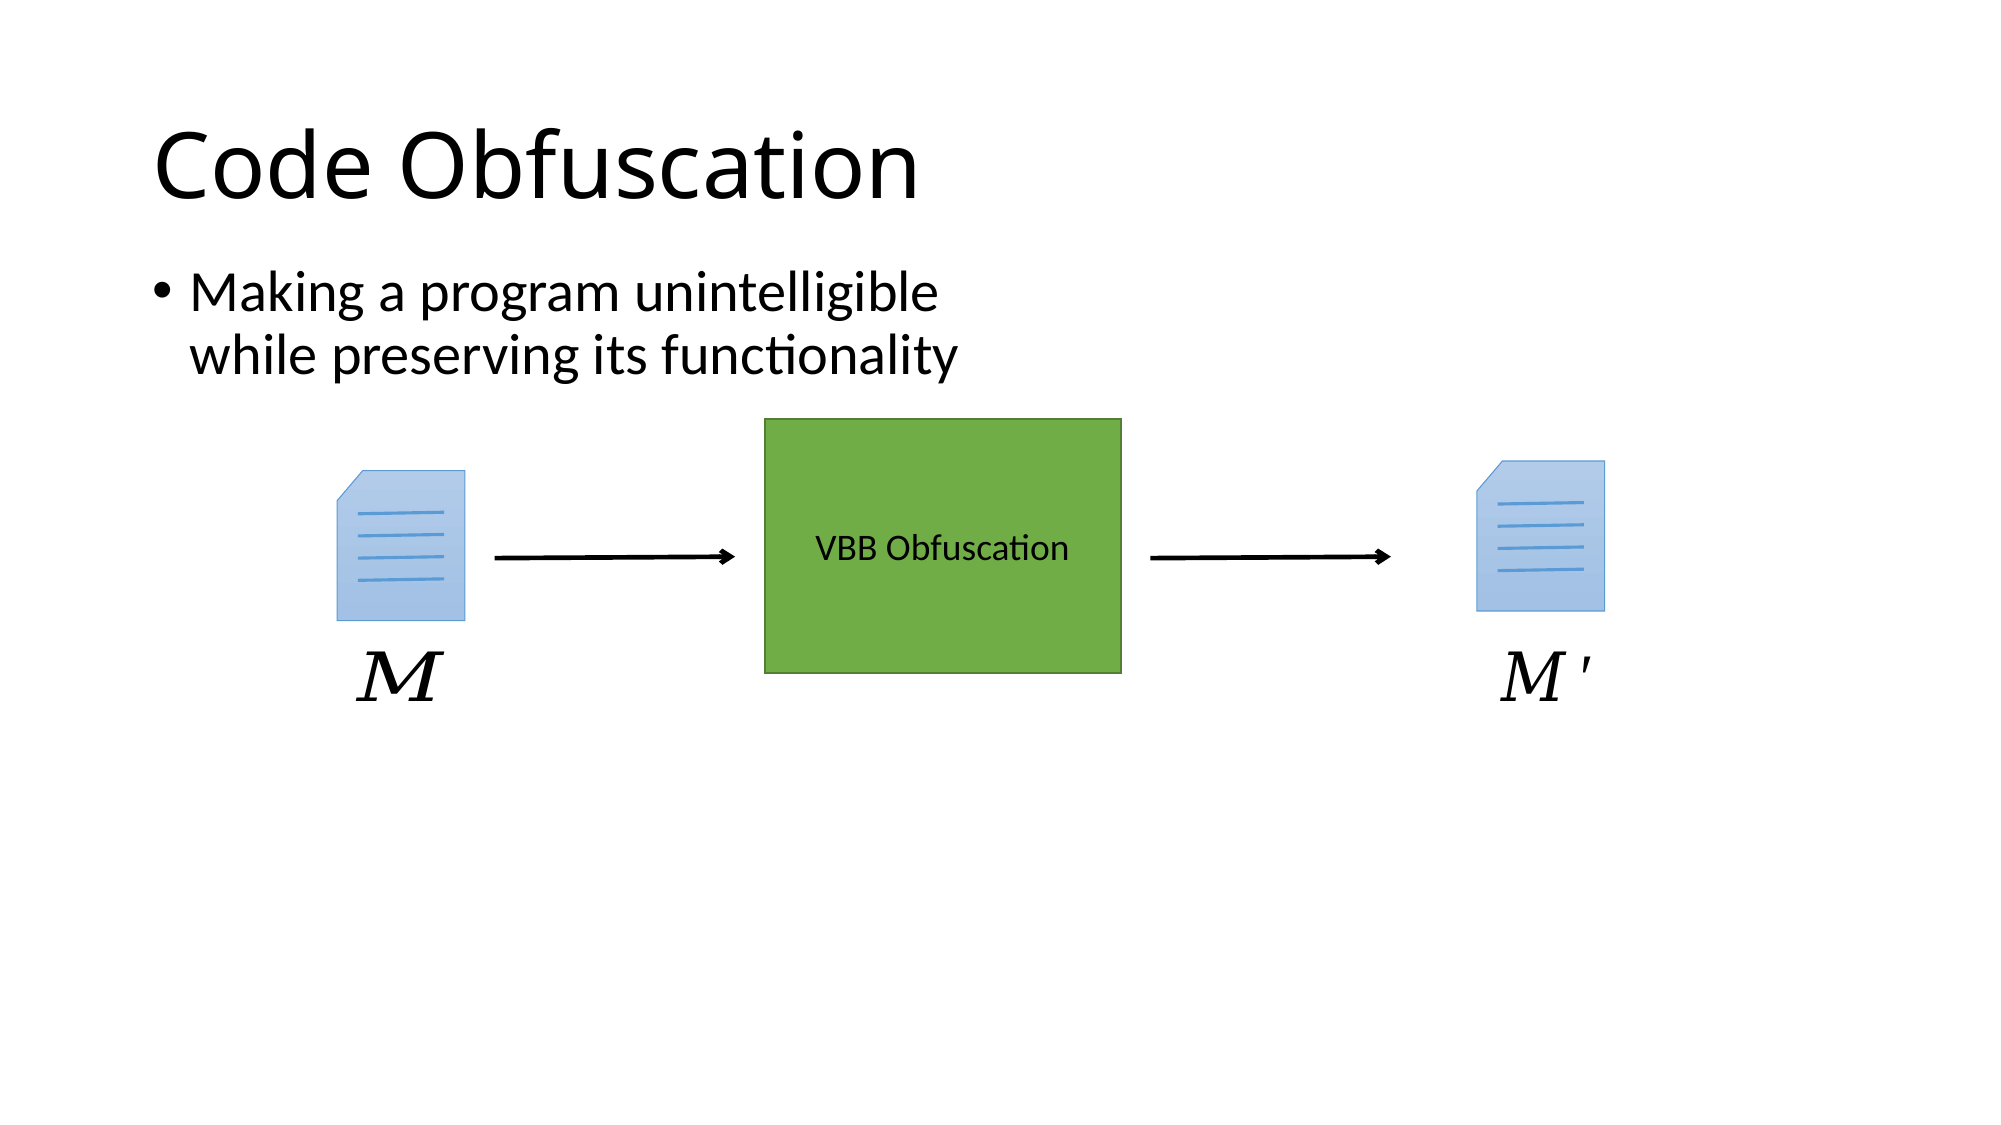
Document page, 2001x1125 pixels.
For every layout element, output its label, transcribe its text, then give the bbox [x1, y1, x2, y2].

list Making a program unintelligible while preserving its functionality [137, 254, 1863, 968]
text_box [1476, 460, 1605, 611]
text_box VBB Obfuscation [764, 418, 1122, 674]
title Code Obfuscation [137, 59, 1863, 254]
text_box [337, 470, 465, 621]
